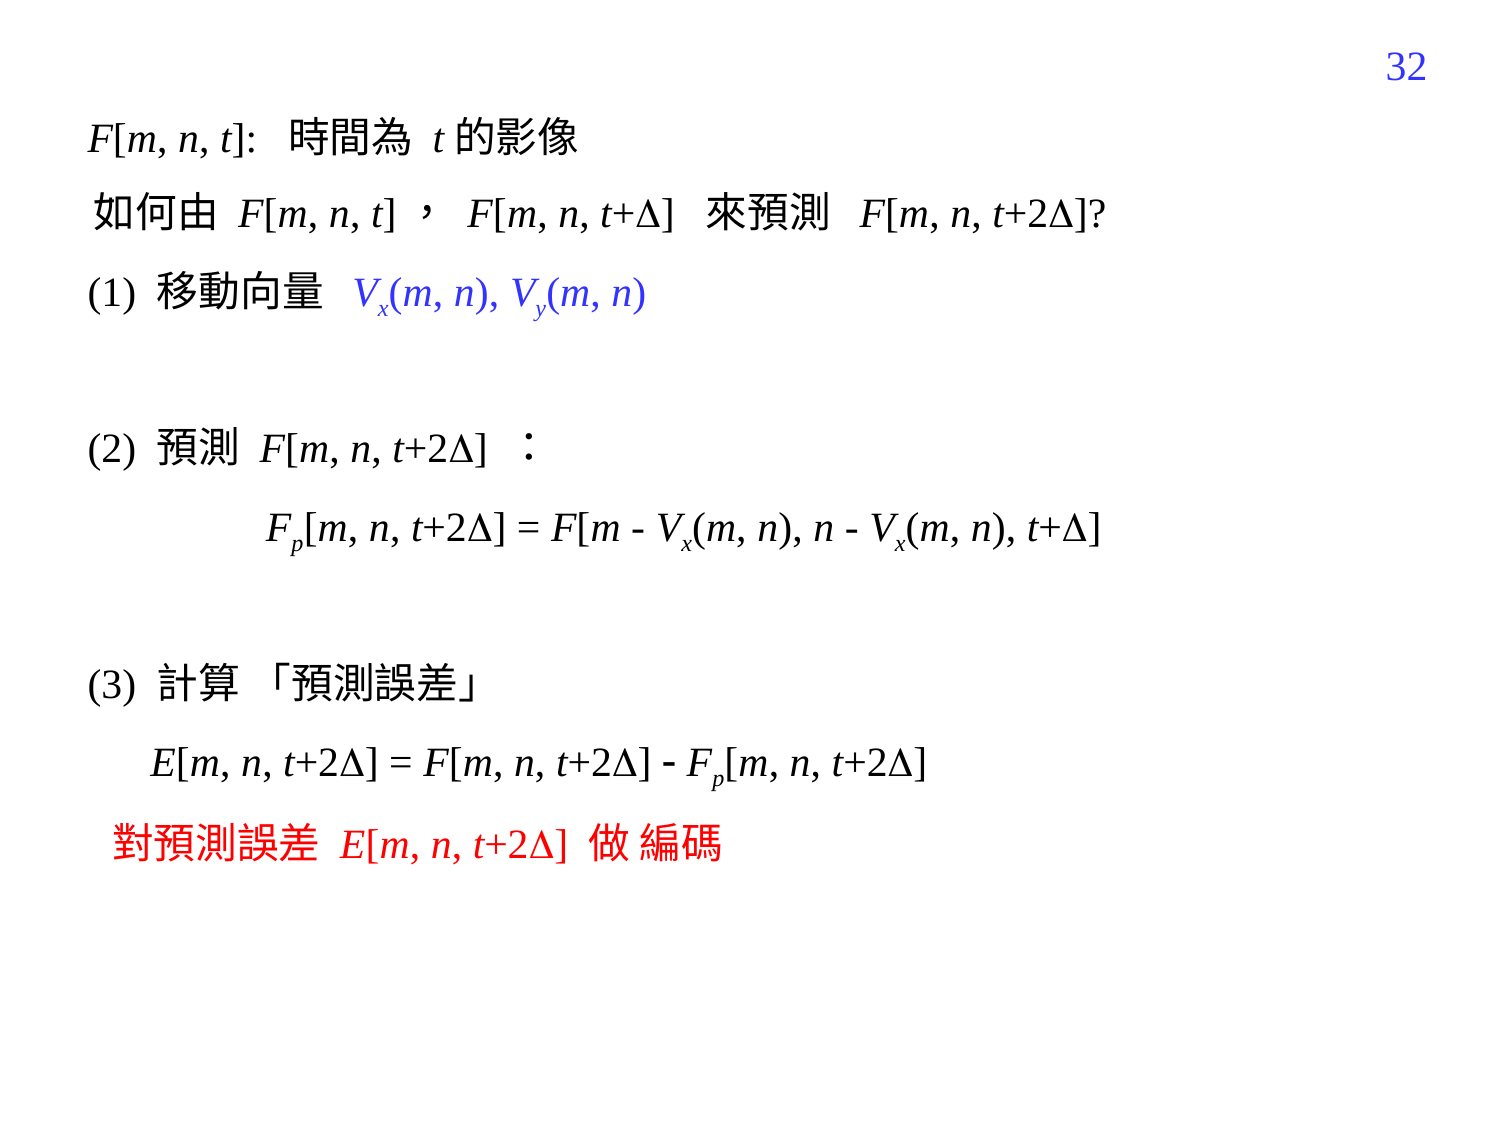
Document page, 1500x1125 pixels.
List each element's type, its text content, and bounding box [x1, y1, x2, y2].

text_box 302 [1092, 31, 1443, 110]
text_box F[m, n, t]: 時間為 t的影像 如何由 F[m, n, t]， F[m, n, t+] 來預測 F[m, n, t+2]? (1) 移動向量 Vx(m, n), Vy(m, n) (2) 預測 F[m, n, t+2] ： Fp[m, n, t+2] = F[m - Vx(m, n), n - Vx(m, n), t+] (3) 計算 「預測誤差」 E[m, n, t+2] = F[m, n, t+2]  Fp[m, n, t+2] 對預測誤差 E[m, n, t+2] 做 編碼 [41, 78, 1388, 875]
